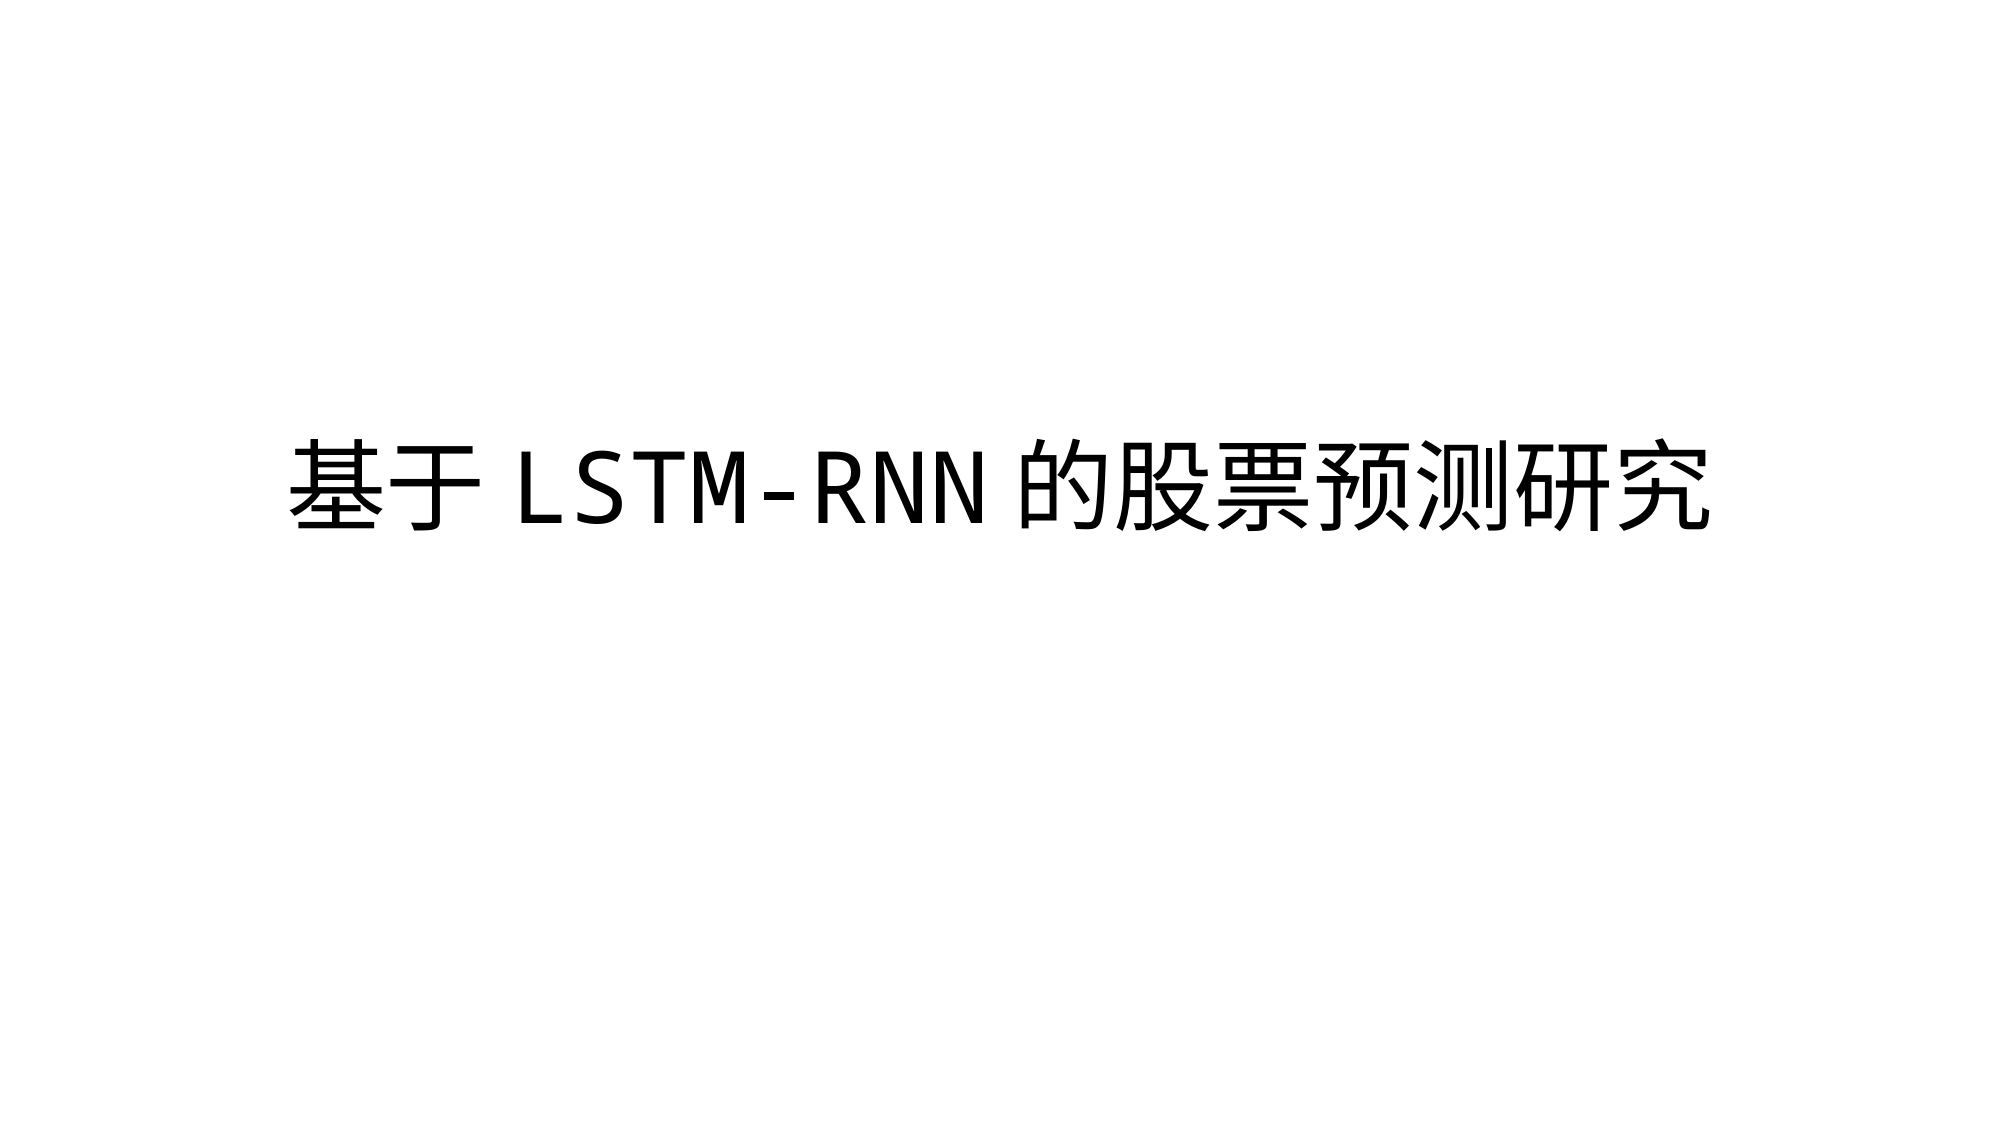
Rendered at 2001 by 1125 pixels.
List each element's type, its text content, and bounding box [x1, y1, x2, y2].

title 基于LSTM-RNN的股票预测研究 [249, 161, 1750, 553]
